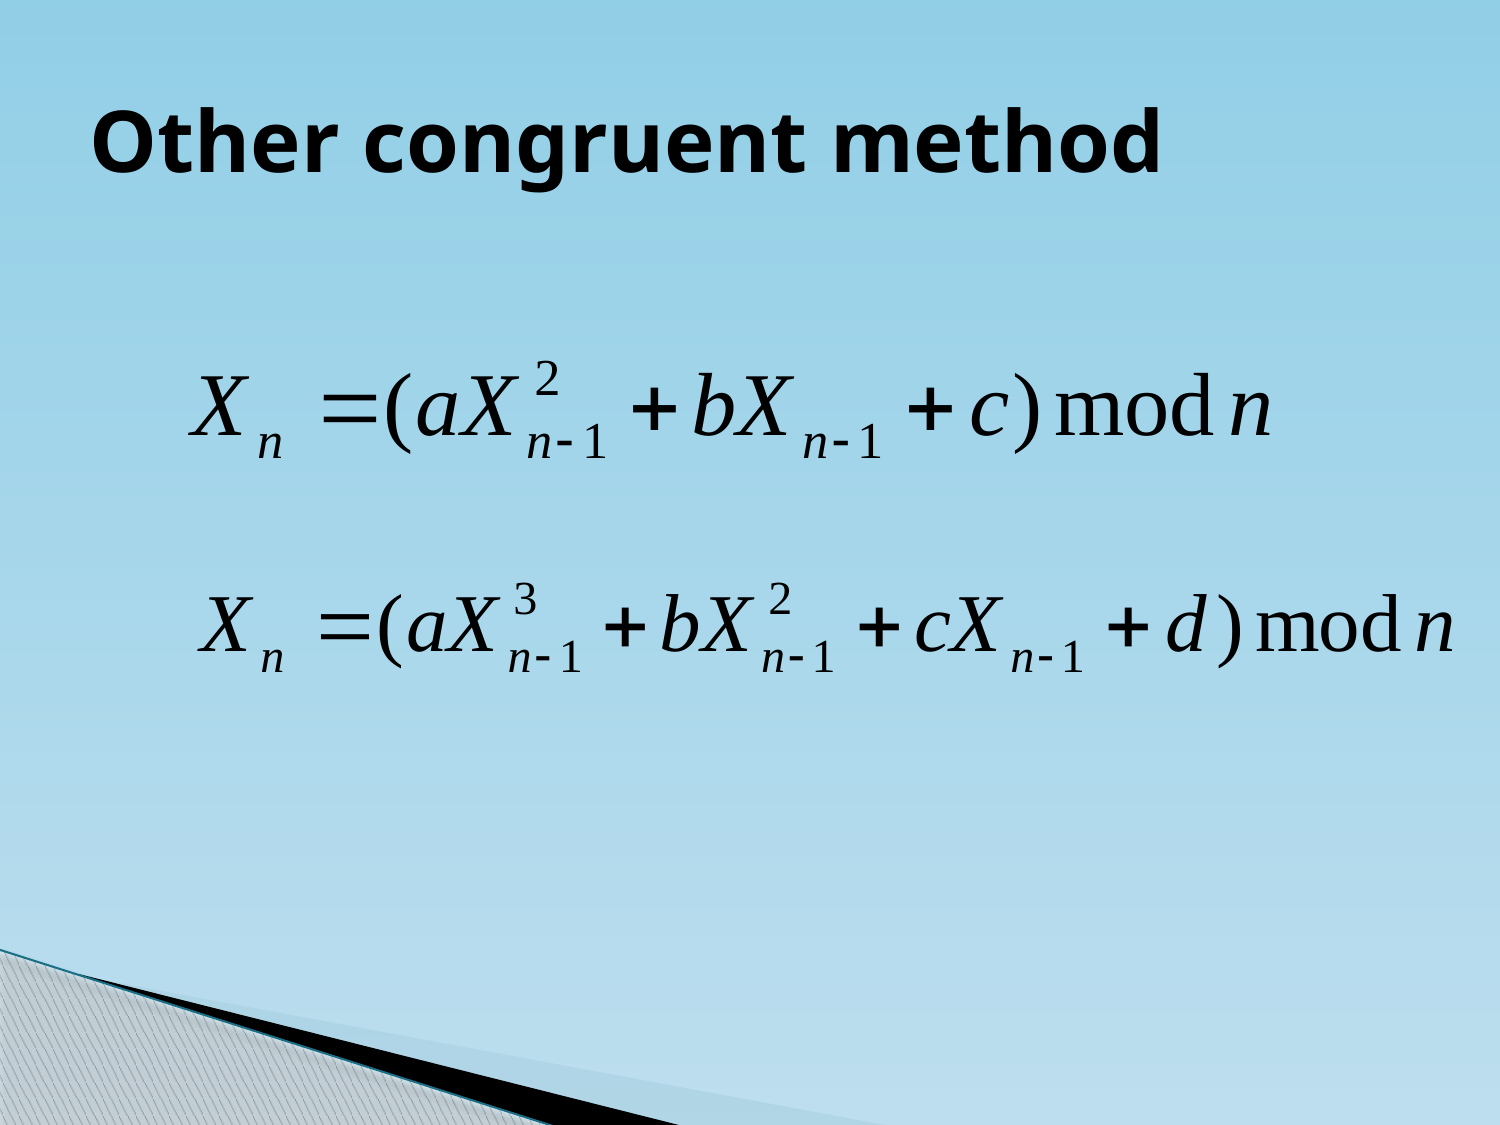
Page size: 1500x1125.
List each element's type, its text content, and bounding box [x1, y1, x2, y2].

title Other congruent method [75, 45, 1425, 233]
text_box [181, 562, 1471, 693]
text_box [170, 337, 1289, 480]
